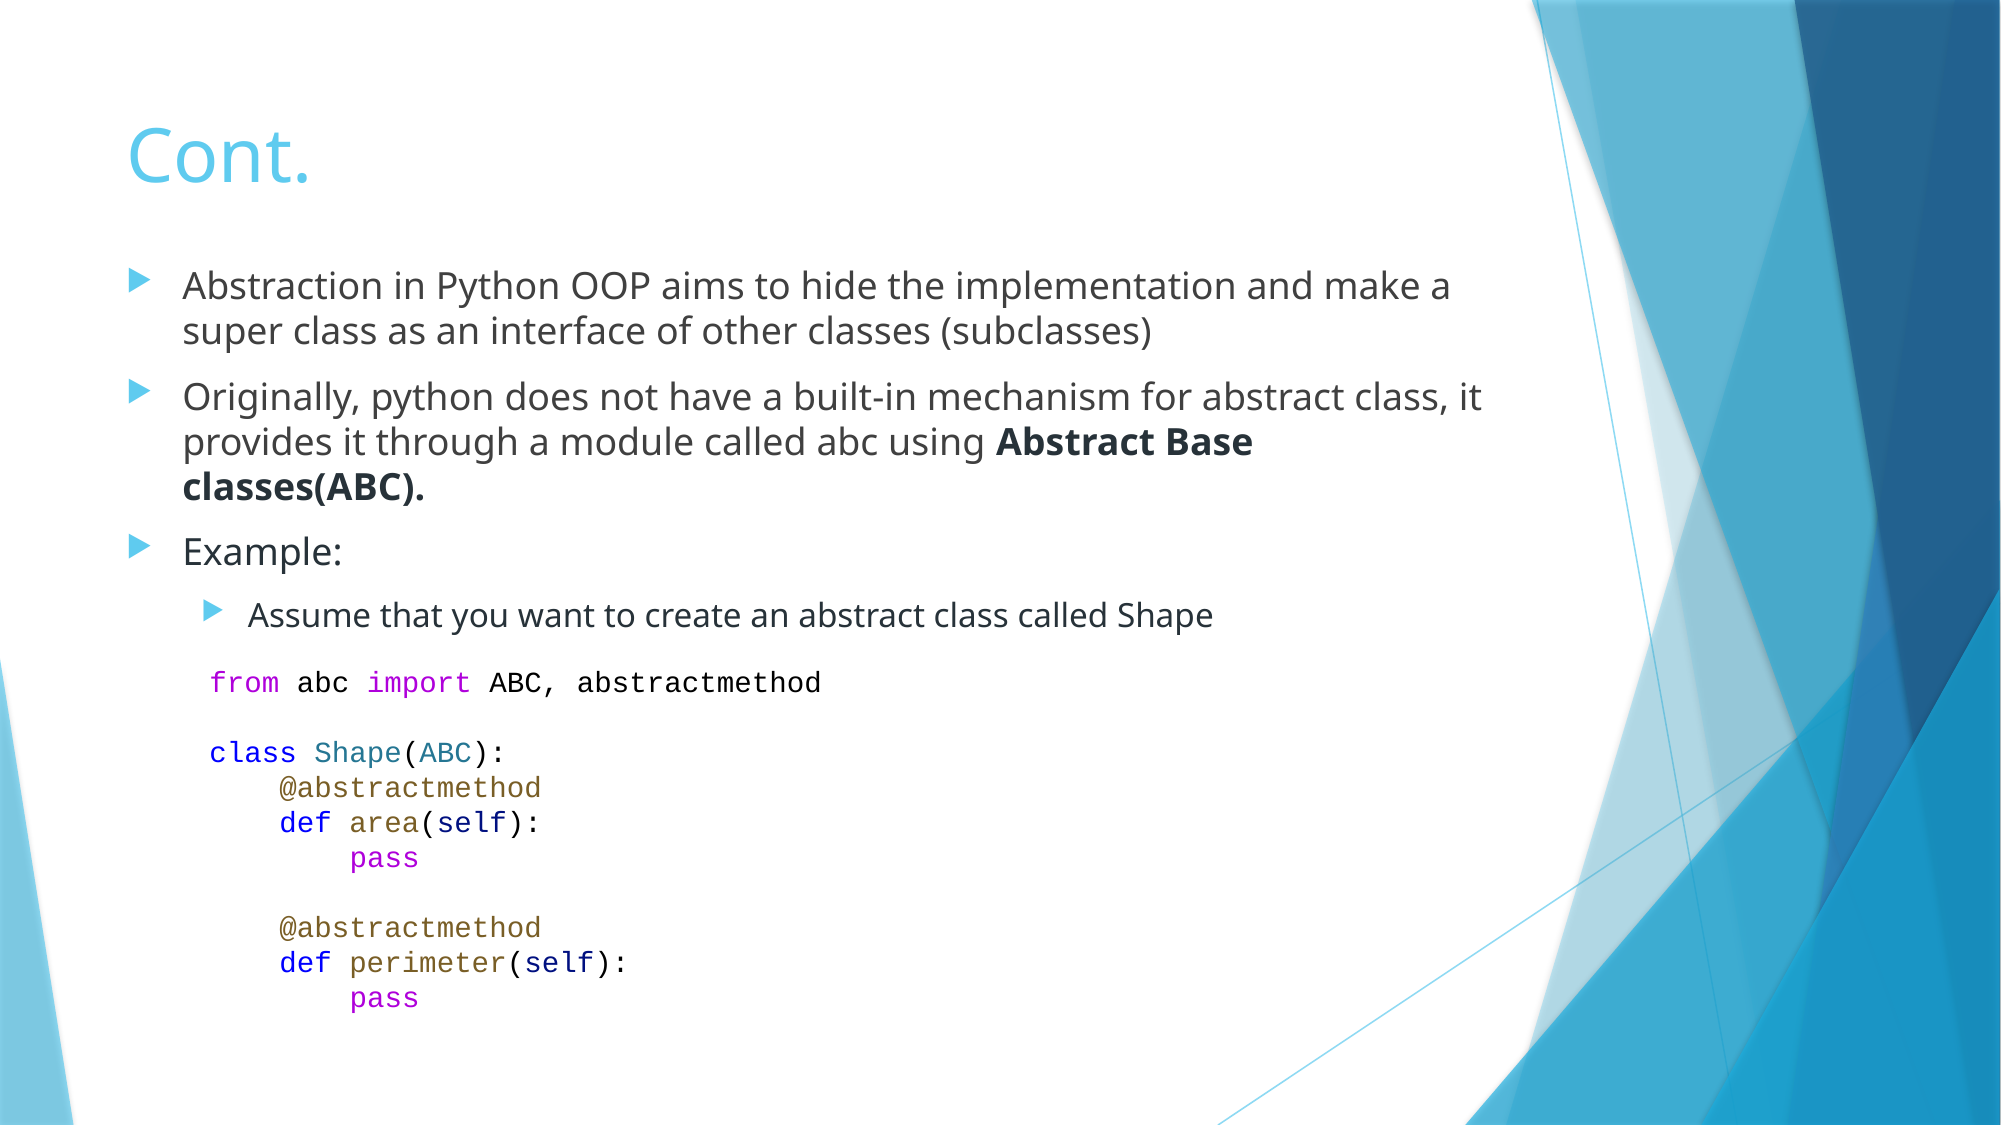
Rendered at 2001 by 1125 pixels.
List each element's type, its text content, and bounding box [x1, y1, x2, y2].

text_box from abc import ABC, abstractmethod class Shape(ABC): @abstractmethod def area(self): pass @abstractmethod def perimeter(self): pass [194, 656, 955, 1021]
list Abstraction in Python OOP aims to hide the implementation and make a super class as an interface of other classes (subclasses) Originally, python does not have a built-in mechanism for abstract class, it provides it through a module called abc using Abstract Base classes(ABC). Example: Assume that you want to create an abstract class called Shape [111, 254, 1522, 891]
title Cont. [111, 99, 1522, 254]
